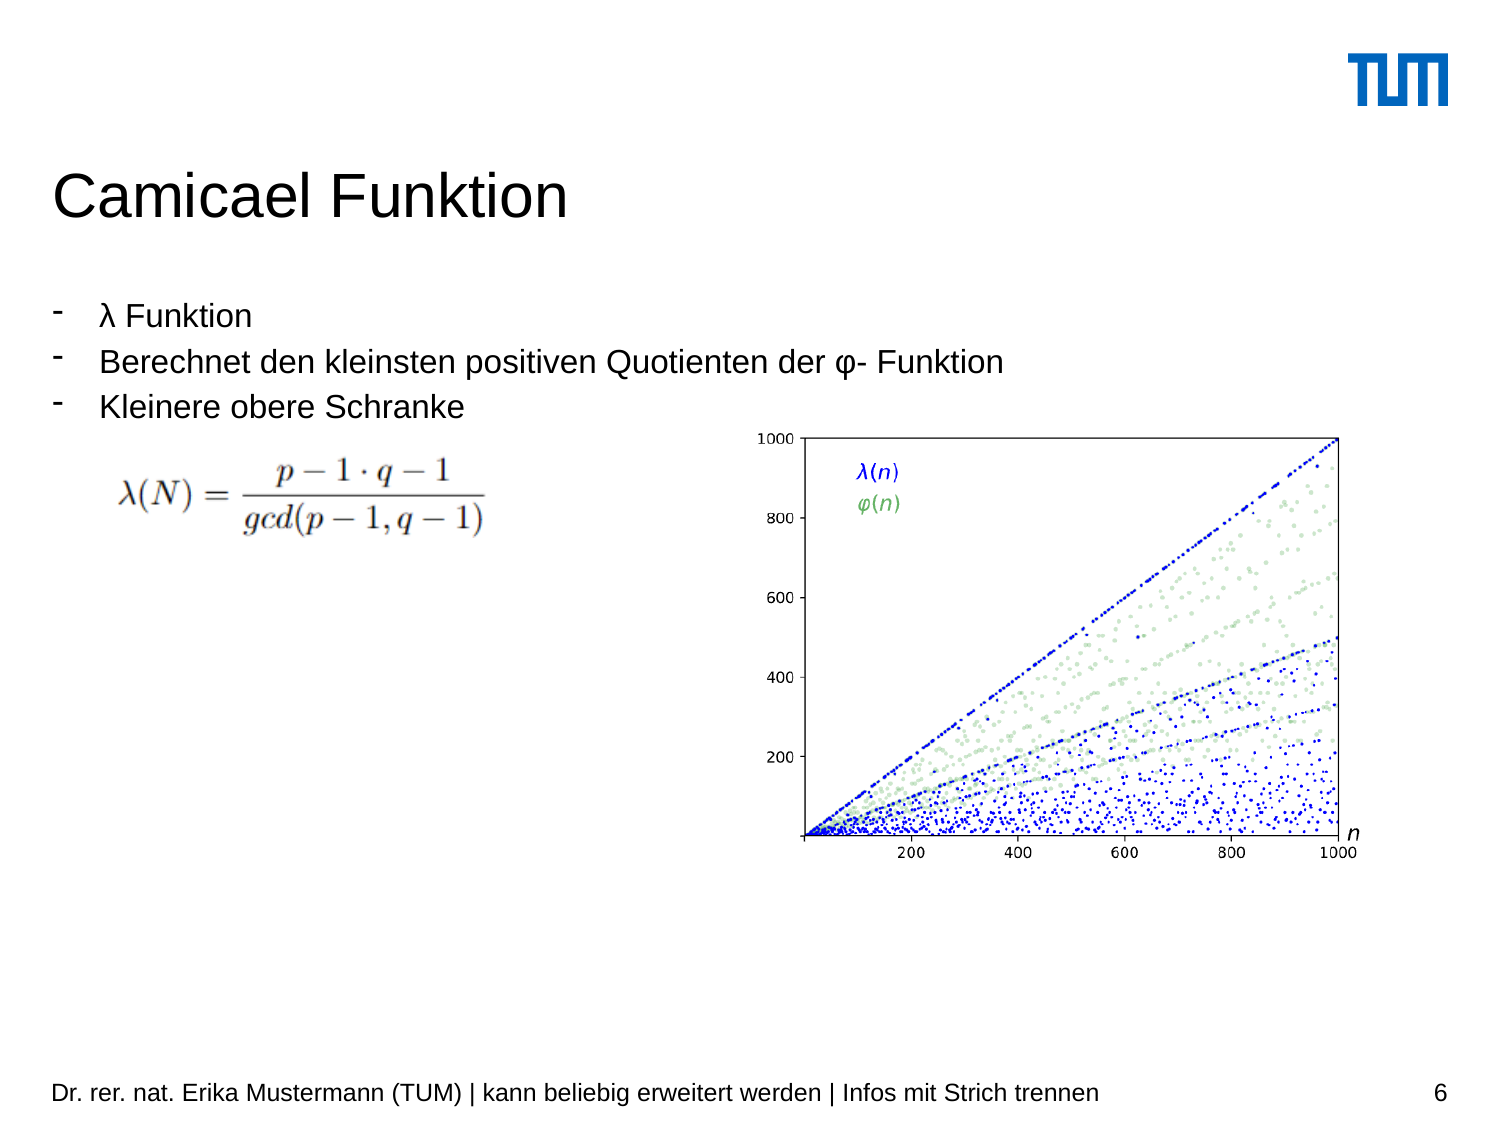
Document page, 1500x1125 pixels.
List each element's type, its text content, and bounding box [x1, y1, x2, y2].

picture [96, 454, 509, 538]
slide_number 6 [1112, 1061, 1448, 1122]
list λ Funktion Berechnet den kleinsten positiven Quotienten der φ- Funktion Kleinere obere Schranke [52, 288, 1449, 1061]
title Camicael Funktion [52, 162, 1449, 231]
picture [749, 418, 1365, 868]
footer Dr. rer. nat. Erika Mustermann (TUM) | kann beliebig erweitert werden | Infos mit Strich trennen [51, 1061, 1112, 1122]
